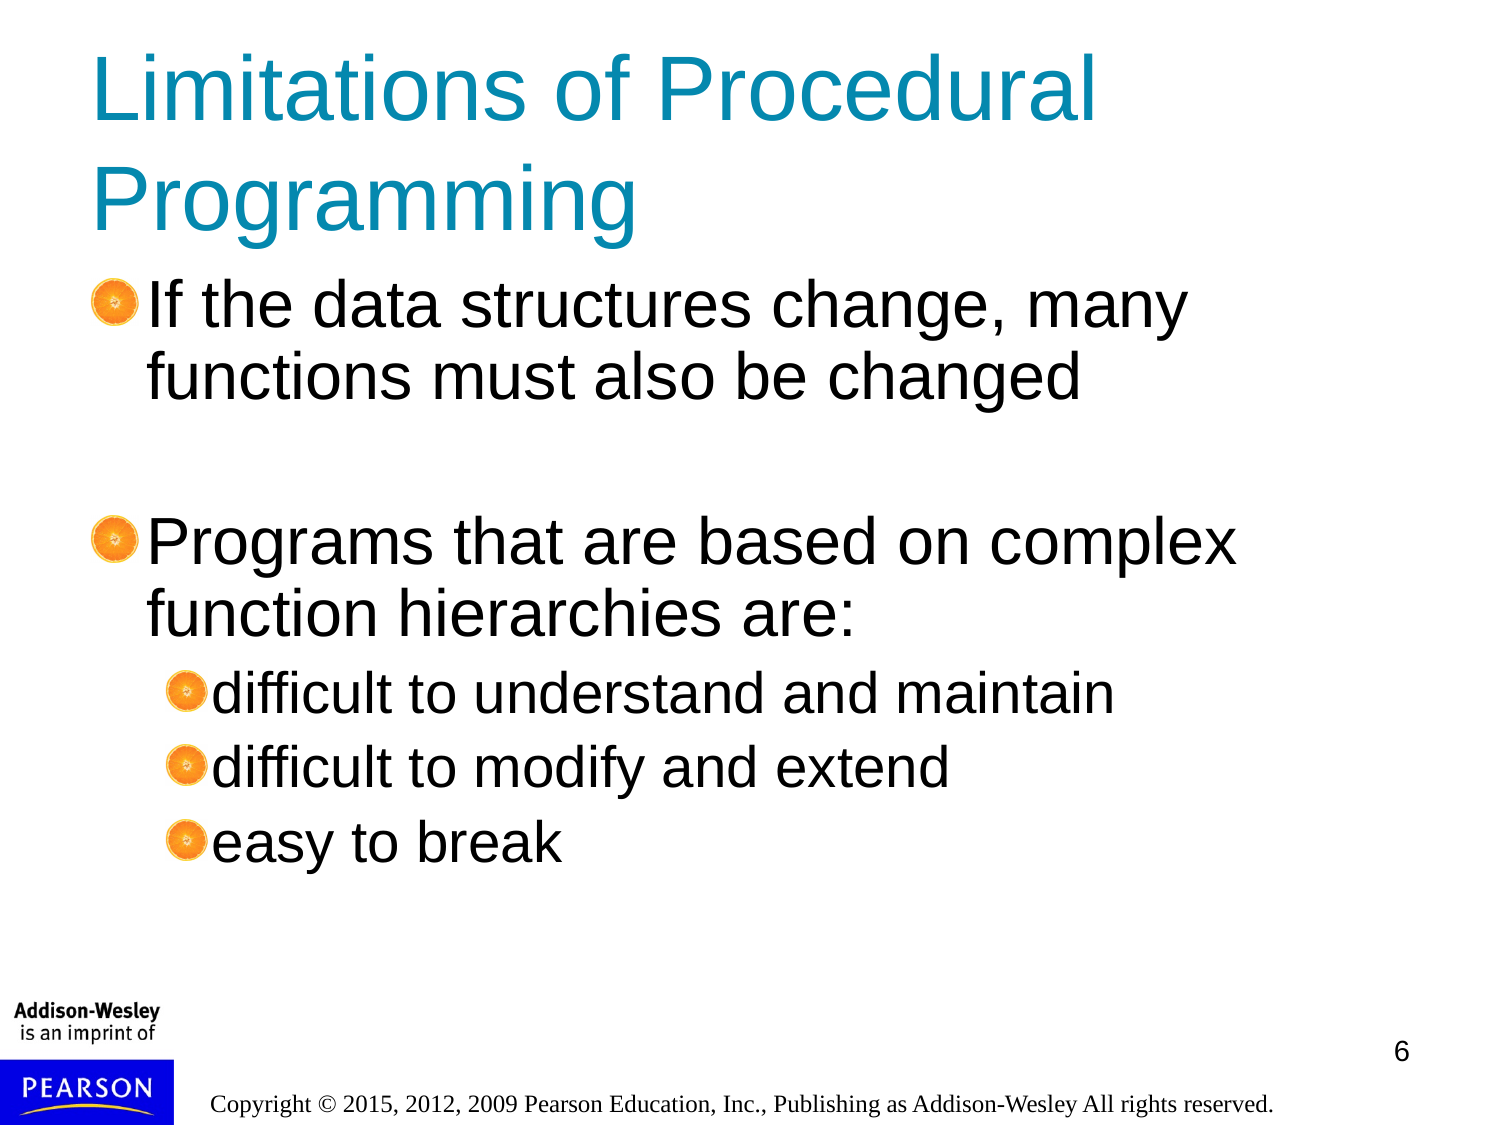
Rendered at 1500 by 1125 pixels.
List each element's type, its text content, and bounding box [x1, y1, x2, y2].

title Limitations of Procedural Programming [75, 45, 1425, 233]
picture [165, 670, 208, 712]
slide_number 6 [1074, 1024, 1426, 1103]
picture [165, 819, 208, 861]
picture [165, 744, 208, 786]
list If the data structures change, many functions must also be changed Programs that are based on complex function hierarchies are: difficult to understand and maintain difficult to modify and extend easy to break [75, 262, 1425, 1005]
picture [90, 515, 139, 563]
picture [0, 994, 174, 1125]
picture [90, 278, 139, 326]
